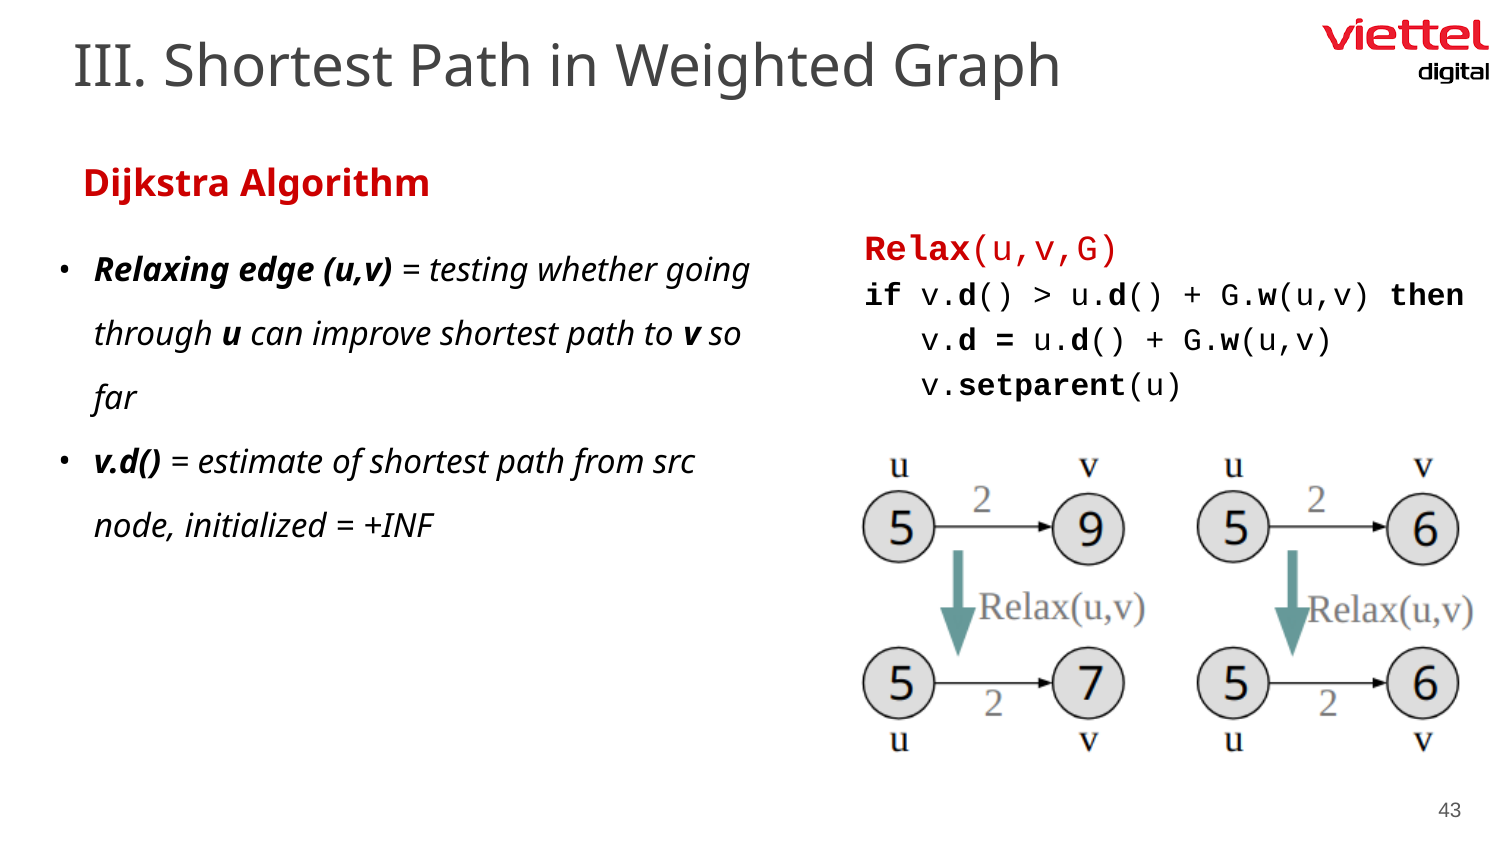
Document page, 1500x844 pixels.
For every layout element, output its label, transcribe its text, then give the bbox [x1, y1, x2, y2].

text_box III. Shortest Path in Weighted Graph [58, 26, 1457, 121]
text_box Relax(u,v,G) if v.d() > u.d() + G.w(u,v) then v.d = u.d() + G.w(u,v) v.setparent(u) [849, 209, 1500, 417]
picture [1310, 0, 1500, 145]
picture [860, 442, 1477, 764]
slide_number ‹#› [1425, 786, 1500, 832]
text_box Relaxing edge (u,v) = testing whether going through u can improve shortest path to v so far v.d() = estimate of shortest path from src node, initialized = +INF [41, 209, 791, 531]
text_box Dijkstra Algorithm [74, 127, 1382, 208]
